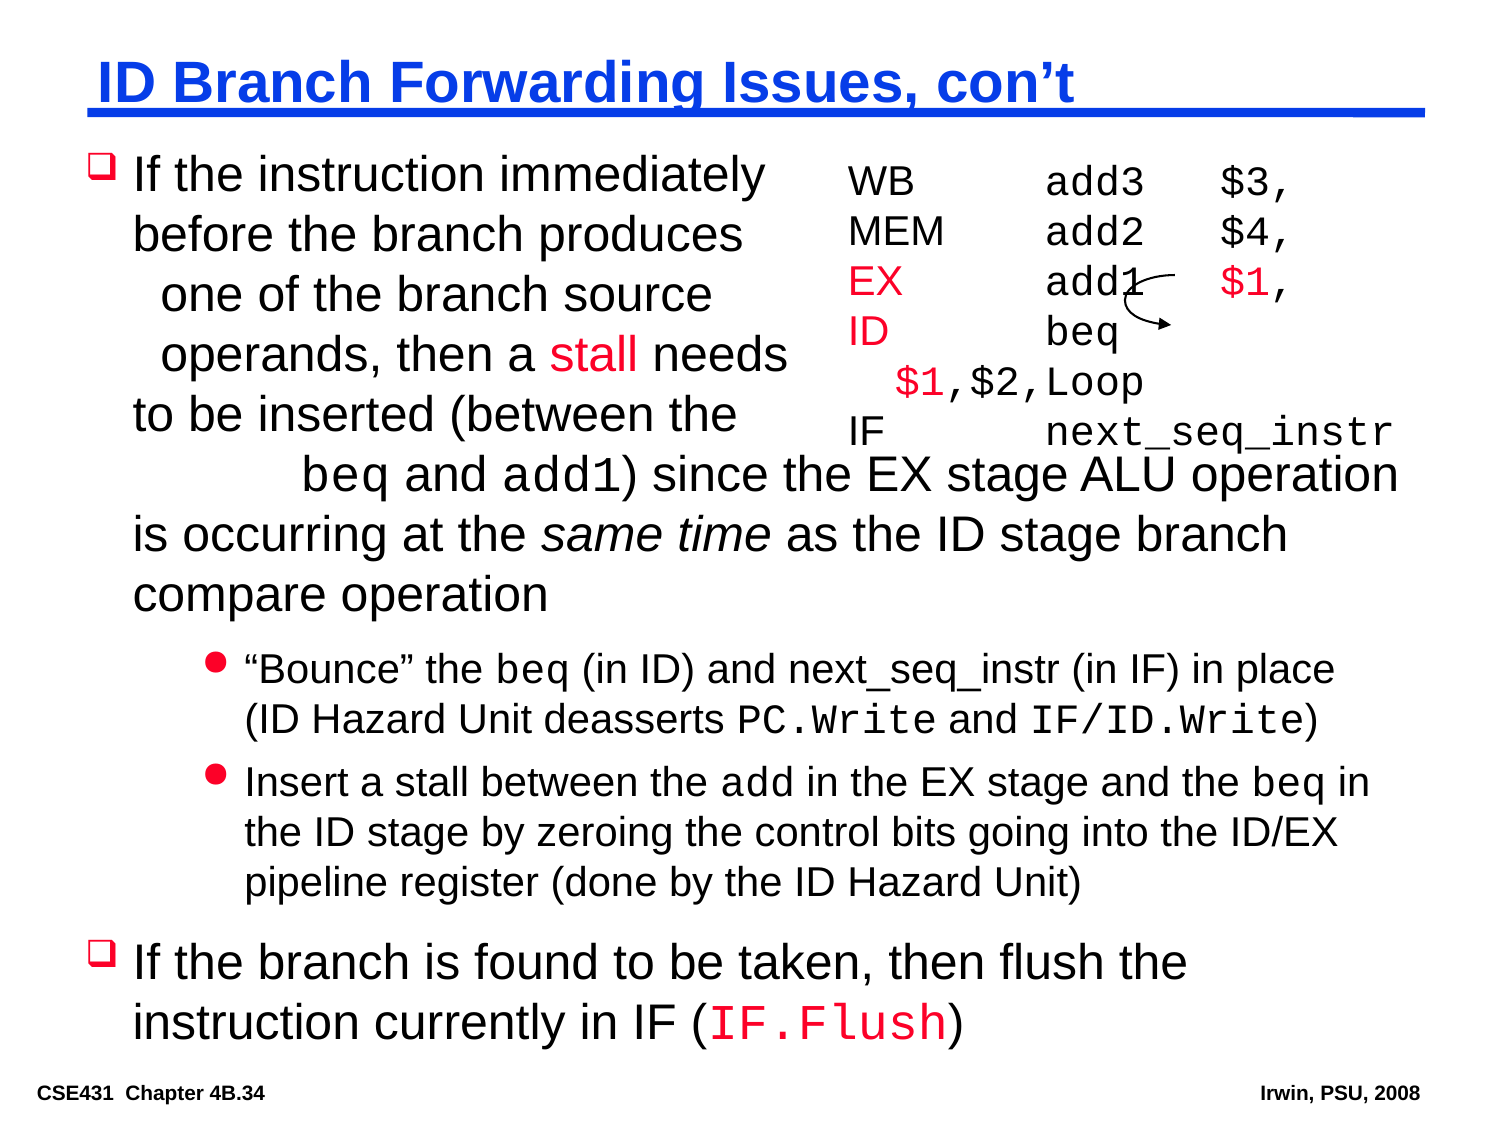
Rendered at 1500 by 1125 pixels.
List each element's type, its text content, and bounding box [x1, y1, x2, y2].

text_box “Bounce” the beq (in ID) and next_seq_instr (in IF) in place (ID Hazard Unit deasserts PC.Write and IF/ID.Write) Insert a stall between the add in the EX stage and the beq in the ID stage by zeroing the control bits going into the ID/EX pipeline register (done by the ID Hazard Unit) [112, 637, 1400, 909]
text_box If the instruction immediately before the branch produces one of the branch source operands, then a stall needs to be inserted (between the beq and add1) since the EX stage ALU operation is occurring at the same time as the ID stage branch compare operation [74, 137, 1425, 626]
text_box [1124, 274, 1175, 330]
text_box If the branch is found to be taken, then flush the instruction currently in IF (IF.Flush) [74, 924, 1338, 1054]
title ID Branch Forwarding Issues, con’t [86, 49, 1426, 120]
text_box WB add3 $3, MEM add2 $4, EX add1 $1, ID beq $1,$2,Loop IF next_seq_instr [837, 149, 1475, 459]
